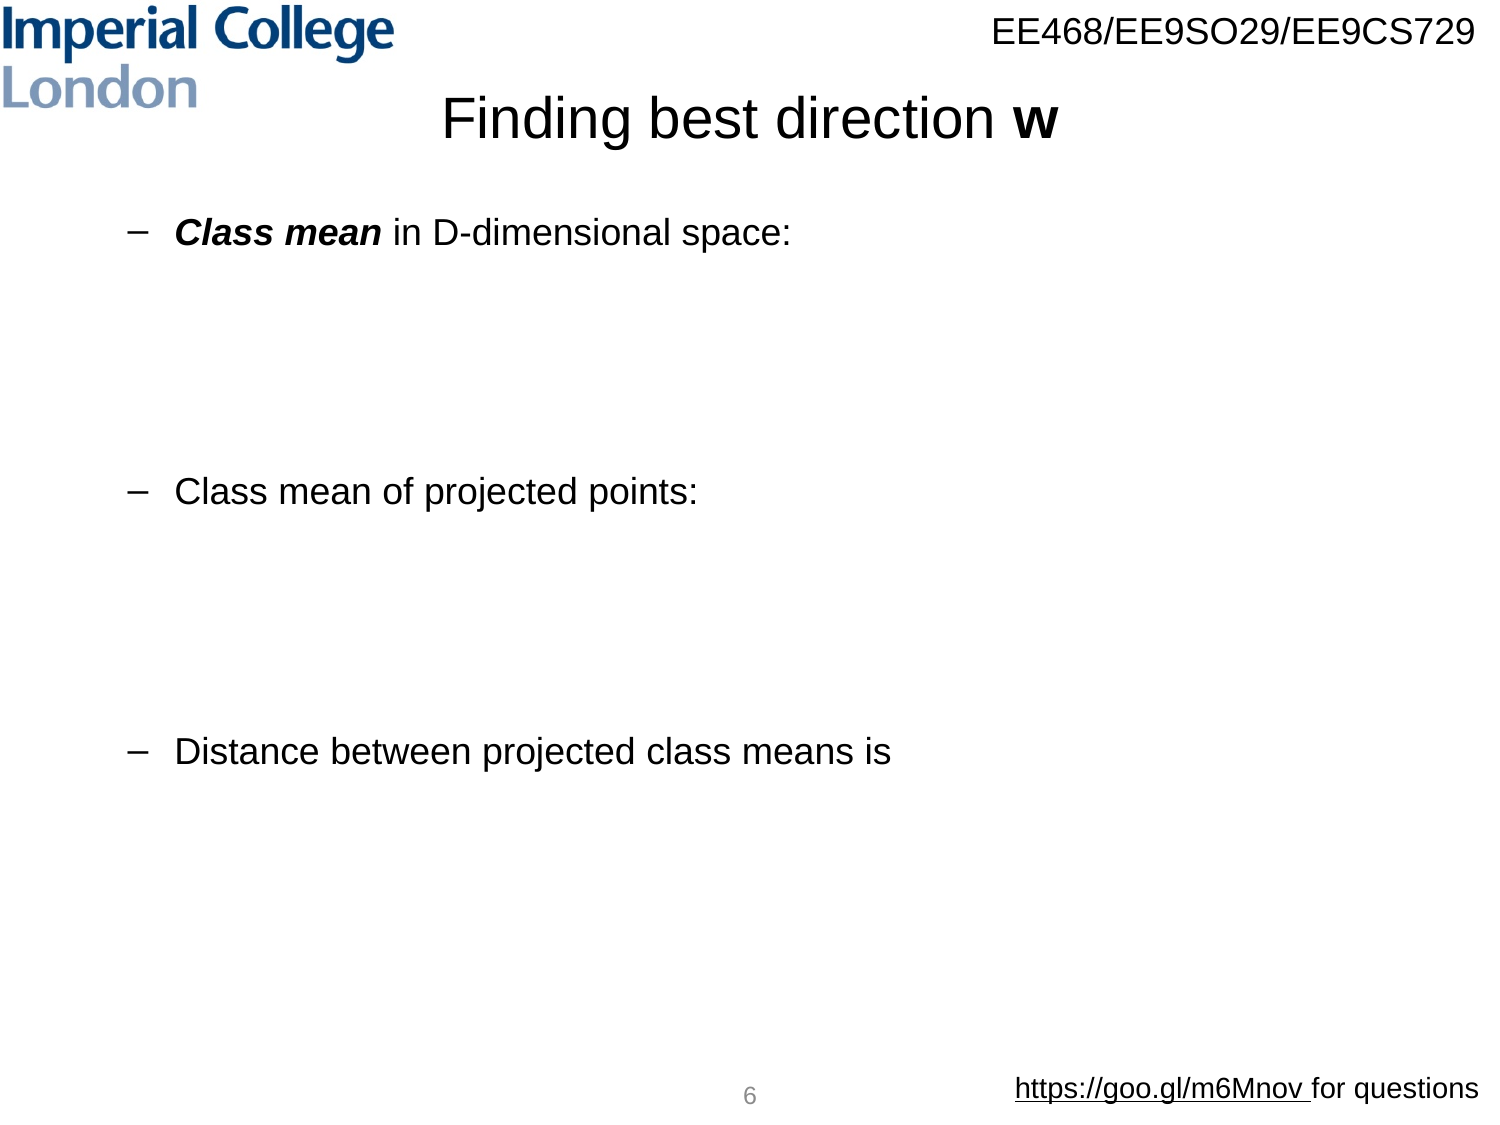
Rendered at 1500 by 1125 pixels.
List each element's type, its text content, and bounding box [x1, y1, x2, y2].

title Finding best direction w [24, 42, 1475, 188]
picture [0, 0, 397, 113]
slide_number 6 [575, 1065, 925, 1125]
